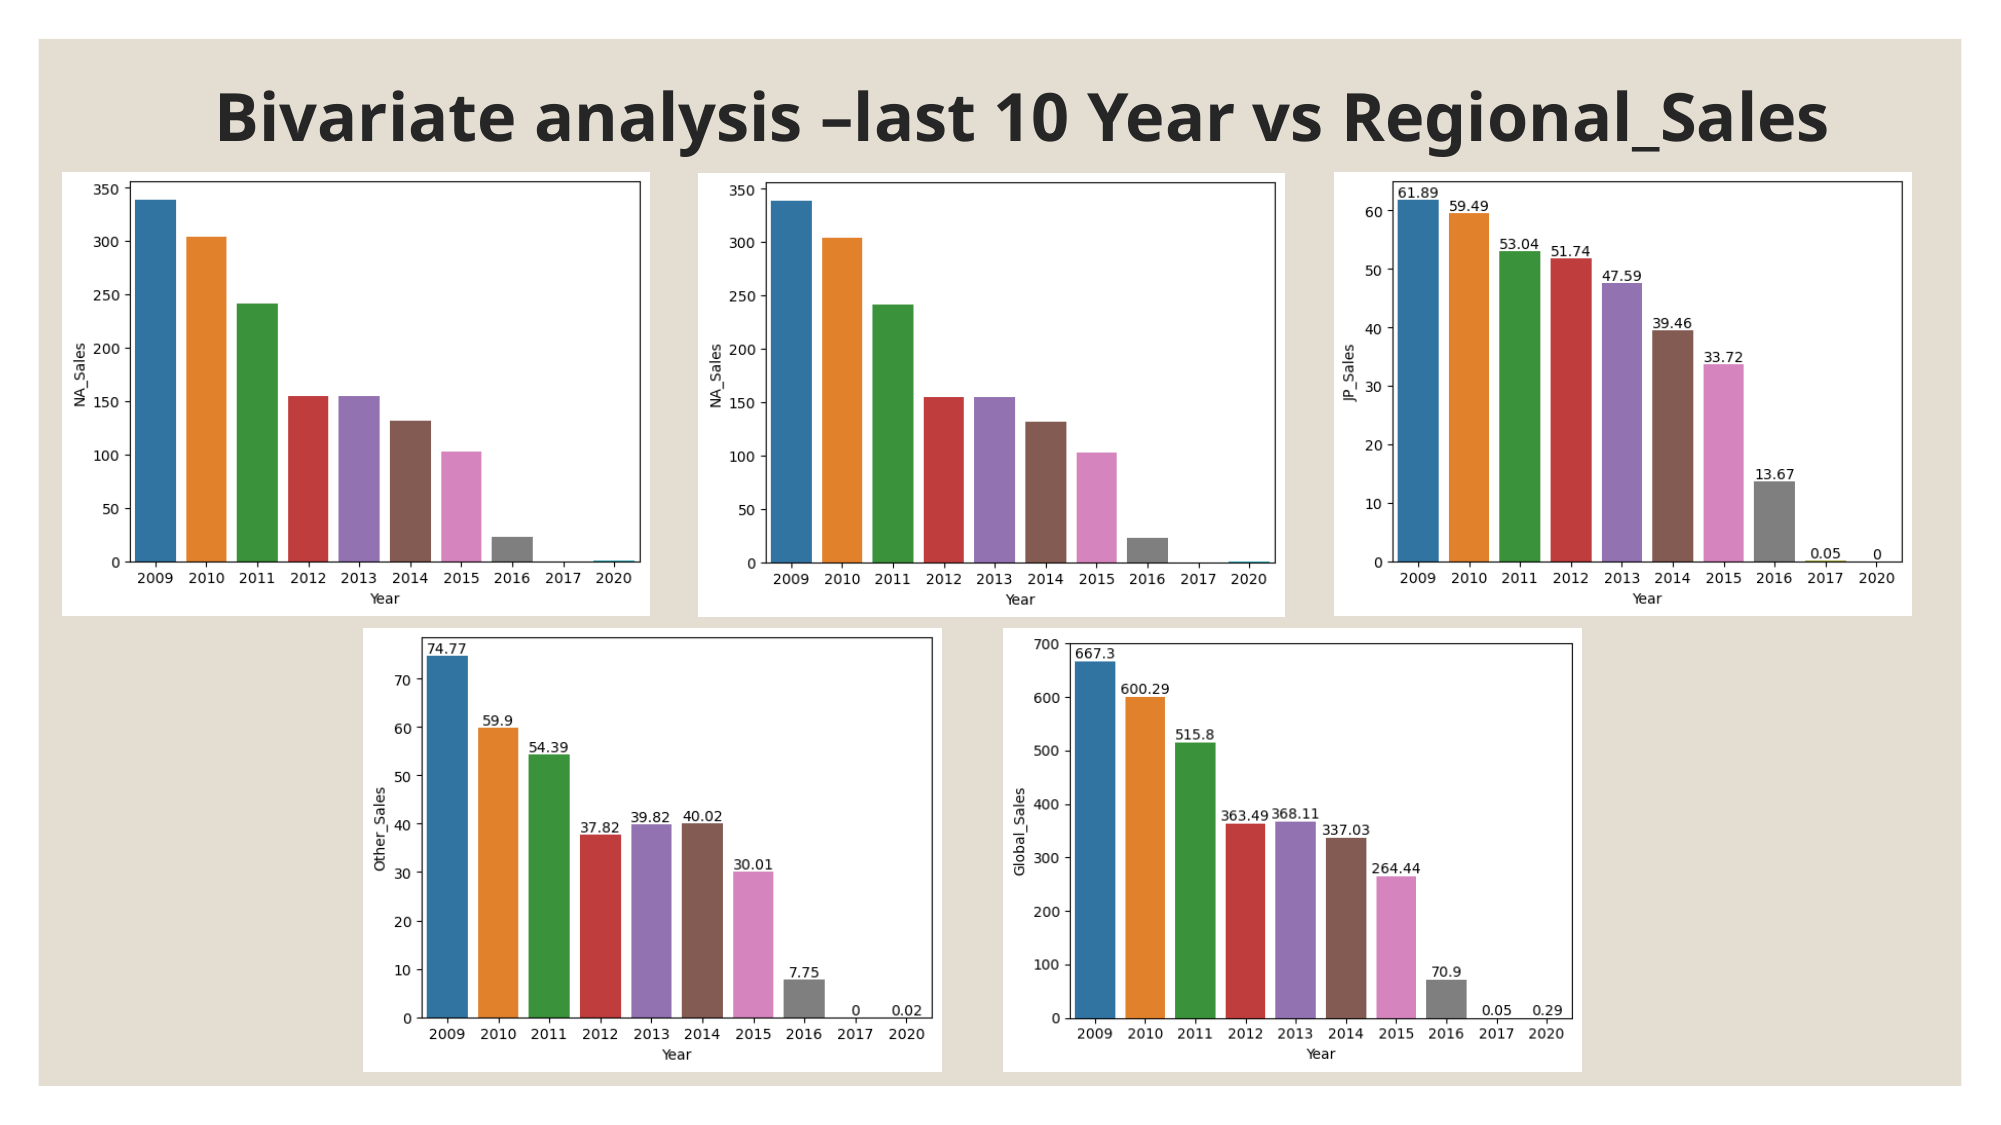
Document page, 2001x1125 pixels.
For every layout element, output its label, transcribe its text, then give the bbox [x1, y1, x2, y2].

picture [62, 172, 650, 616]
picture [363, 628, 942, 1072]
picture [698, 173, 1285, 617]
picture [1334, 172, 1912, 616]
title Bivariate analysis –last 10 Year vs Regional_Sales [174, 59, 1871, 180]
picture [1003, 628, 1582, 1072]
